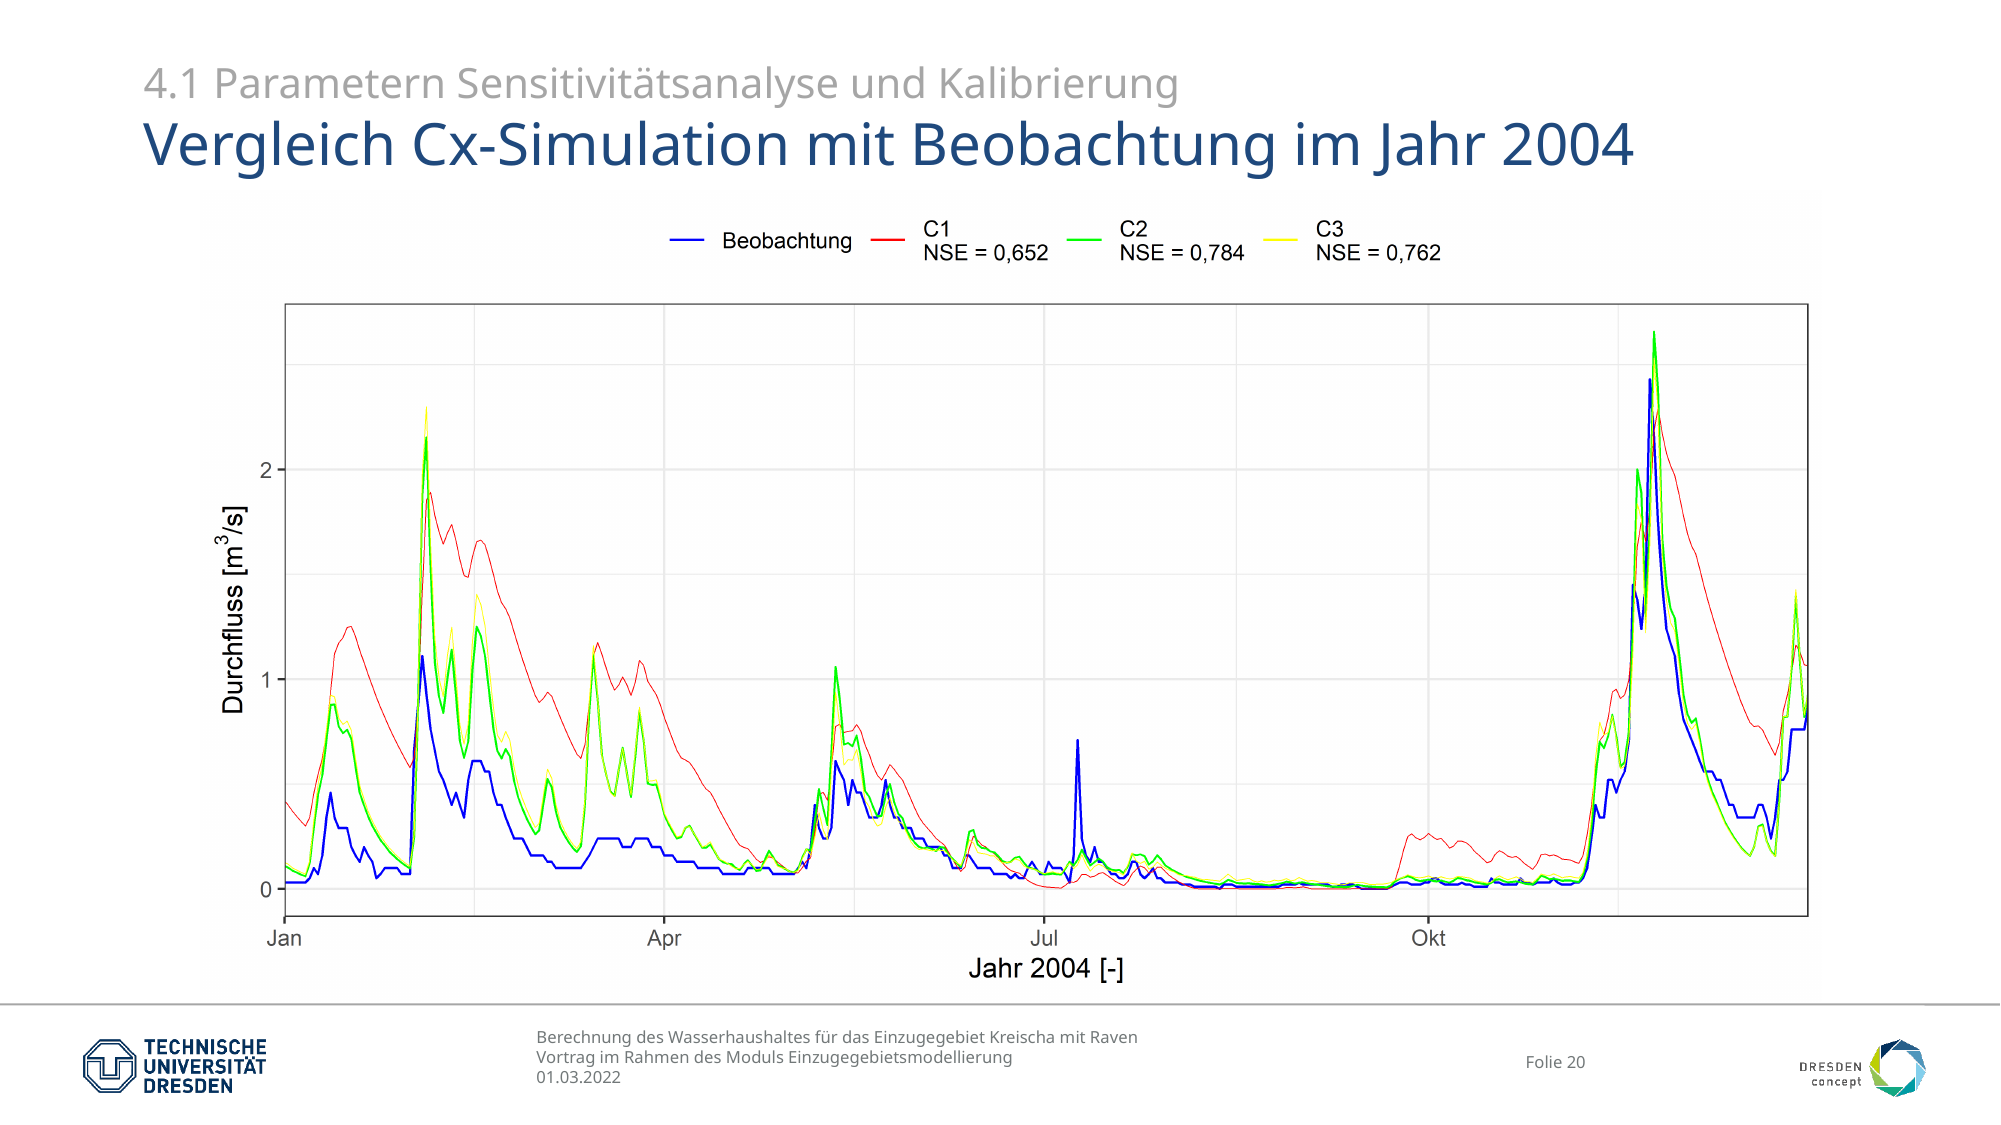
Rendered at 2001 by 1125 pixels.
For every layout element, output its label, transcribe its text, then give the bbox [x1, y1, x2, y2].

picture [200, 190, 1822, 1002]
picture [83, 1039, 266, 1093]
picture [1800, 1039, 1926, 1097]
title 4.1 Parametern Sensitivitätsanalyse und Kalibrierung Vergleich Cx-Simulation mit Beobachtung im Jahr 2004 [143, 56, 1879, 169]
